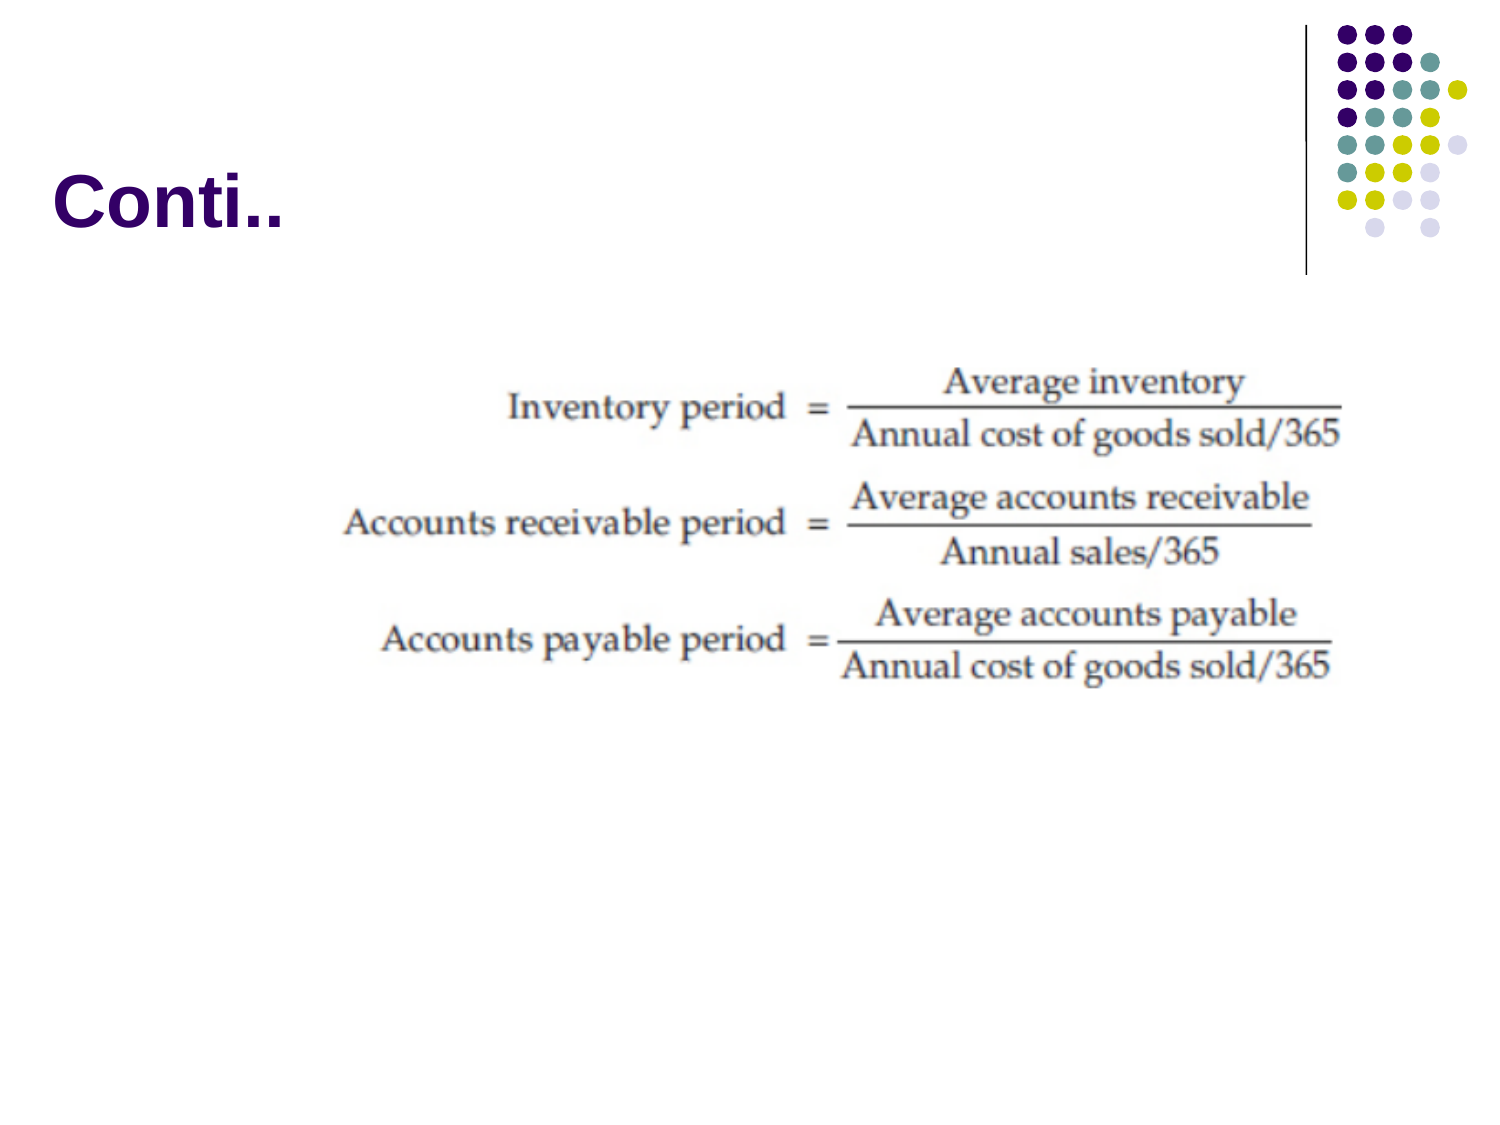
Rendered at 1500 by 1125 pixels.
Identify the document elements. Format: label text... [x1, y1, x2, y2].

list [253, 302, 1492, 705]
title Conti.. [37, 37, 1300, 250]
